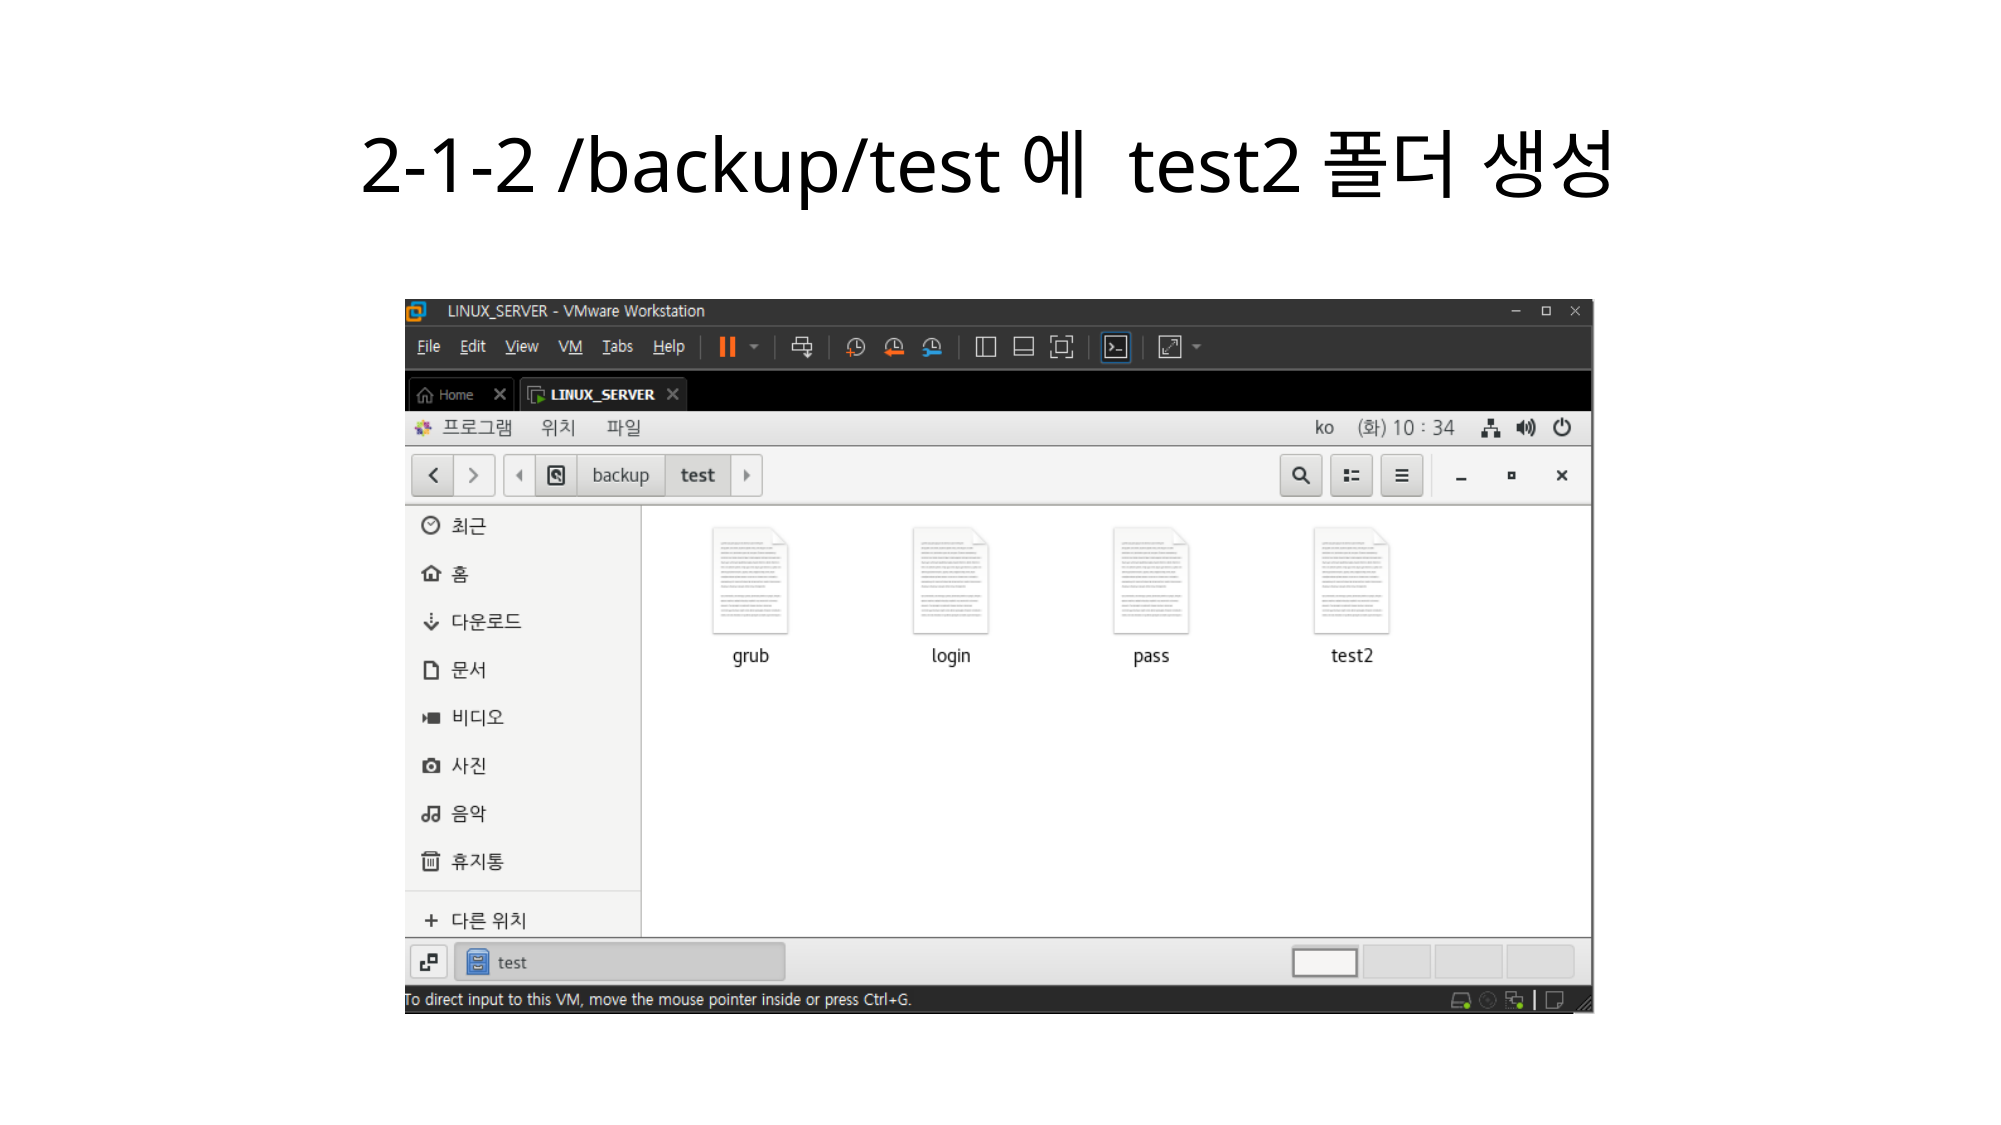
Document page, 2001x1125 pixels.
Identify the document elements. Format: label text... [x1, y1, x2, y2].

title 2-1-2 /backup/test에 test2폴더 생성 [137, 59, 1863, 278]
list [405, 299, 1595, 1014]
